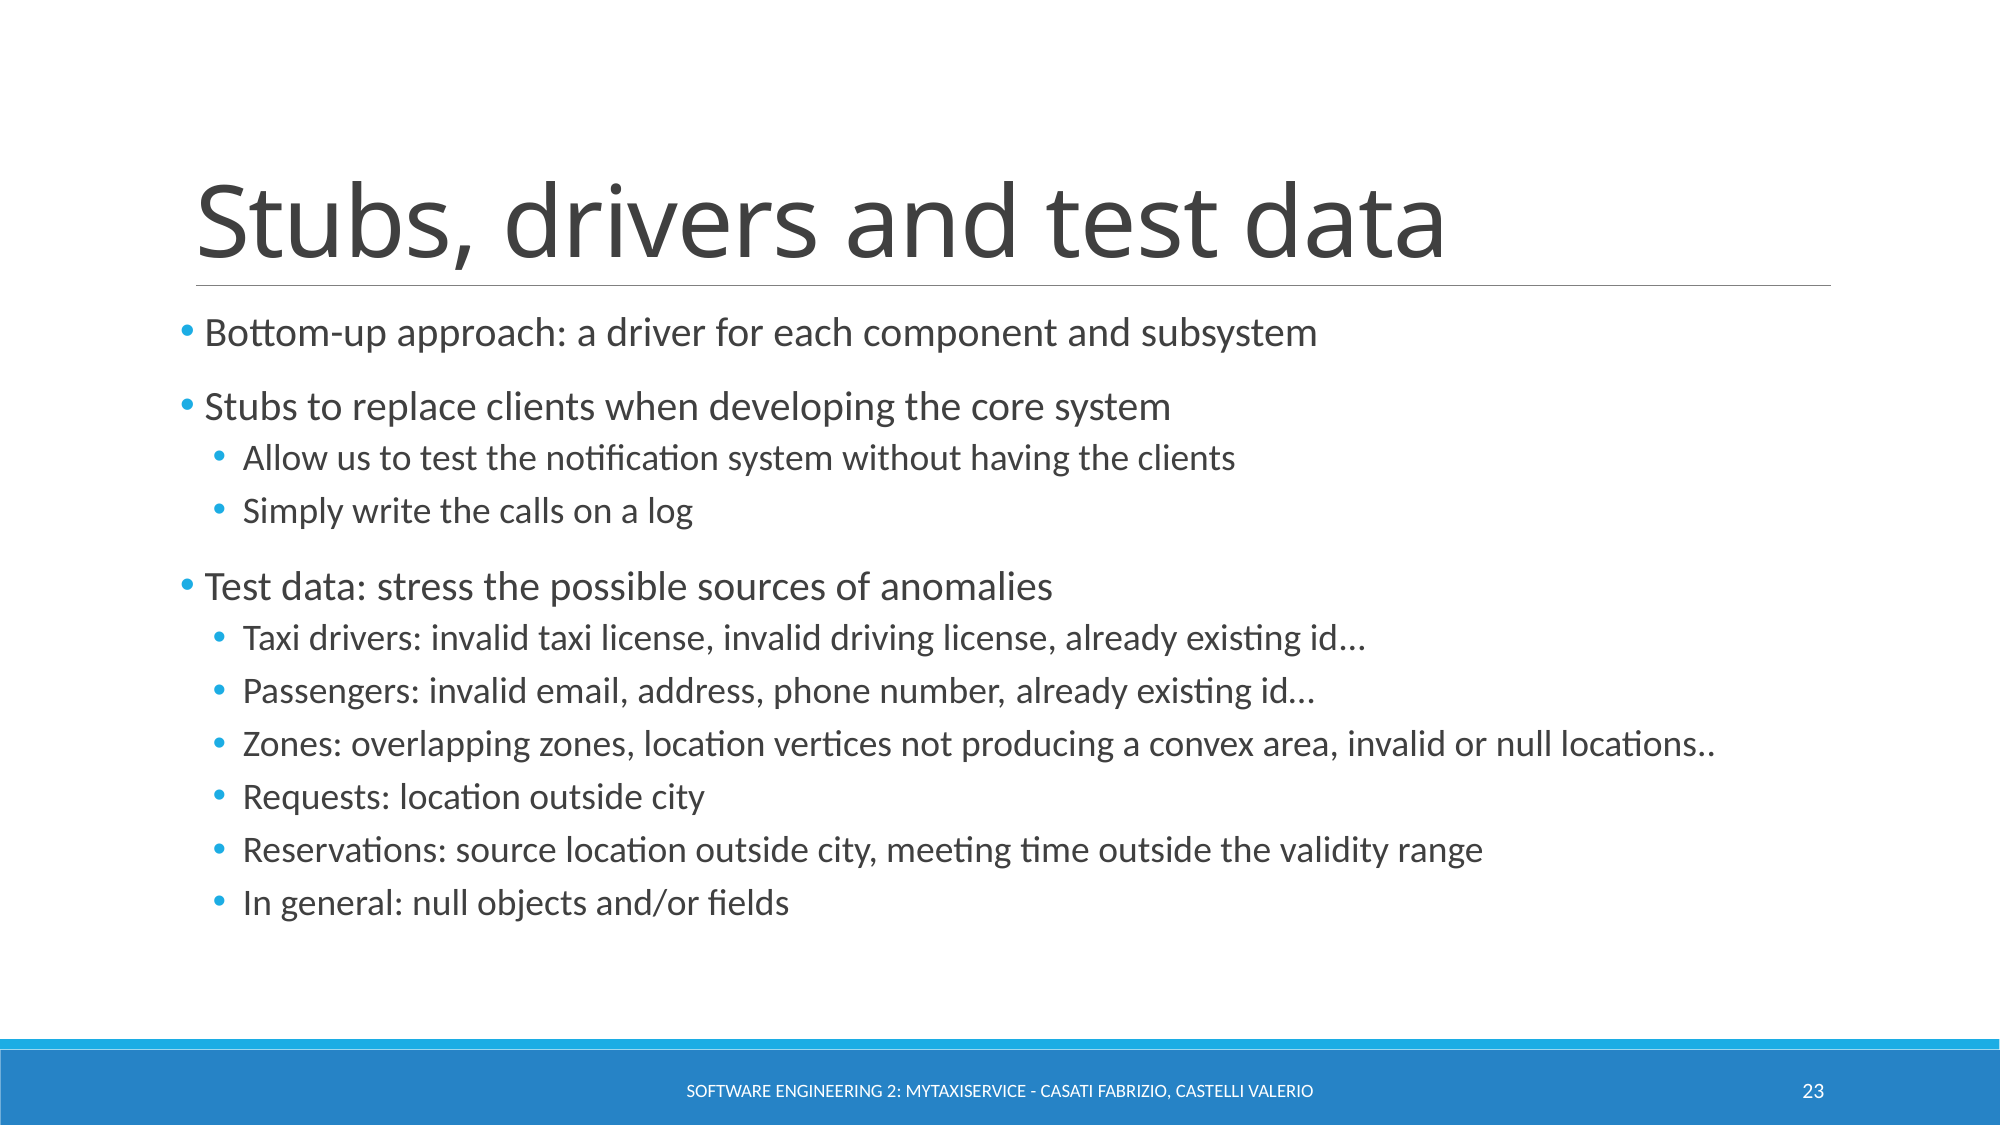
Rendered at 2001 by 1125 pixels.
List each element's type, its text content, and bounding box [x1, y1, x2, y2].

footer Software Engineering 2: myTaxiService - Casati Fabrizio, Castelli Valerio [604, 1059, 1396, 1120]
title Stubs, drivers and test data [180, 47, 1830, 285]
slide_number 23 [1624, 1059, 1840, 1120]
list Bottom-up approach: a driver for each component and subsystem Stubs to replace clients when developing the core system Allow us to test the notification system without having the clients Simply write the calls on a log Test data: stress the possible sources of anomalies Taxi drivers: invalid taxi license, invalid driving license, already existing id… Passengers: invalid email, address, phone number, already existing id… Zones: overlapping zones, location vertices not producing a convex area, invalid or null locations.. Requests: location outside city Reservations: source location outside city, meeting time outside the validity range In general: null objects and/or fields [180, 302, 1830, 963]
